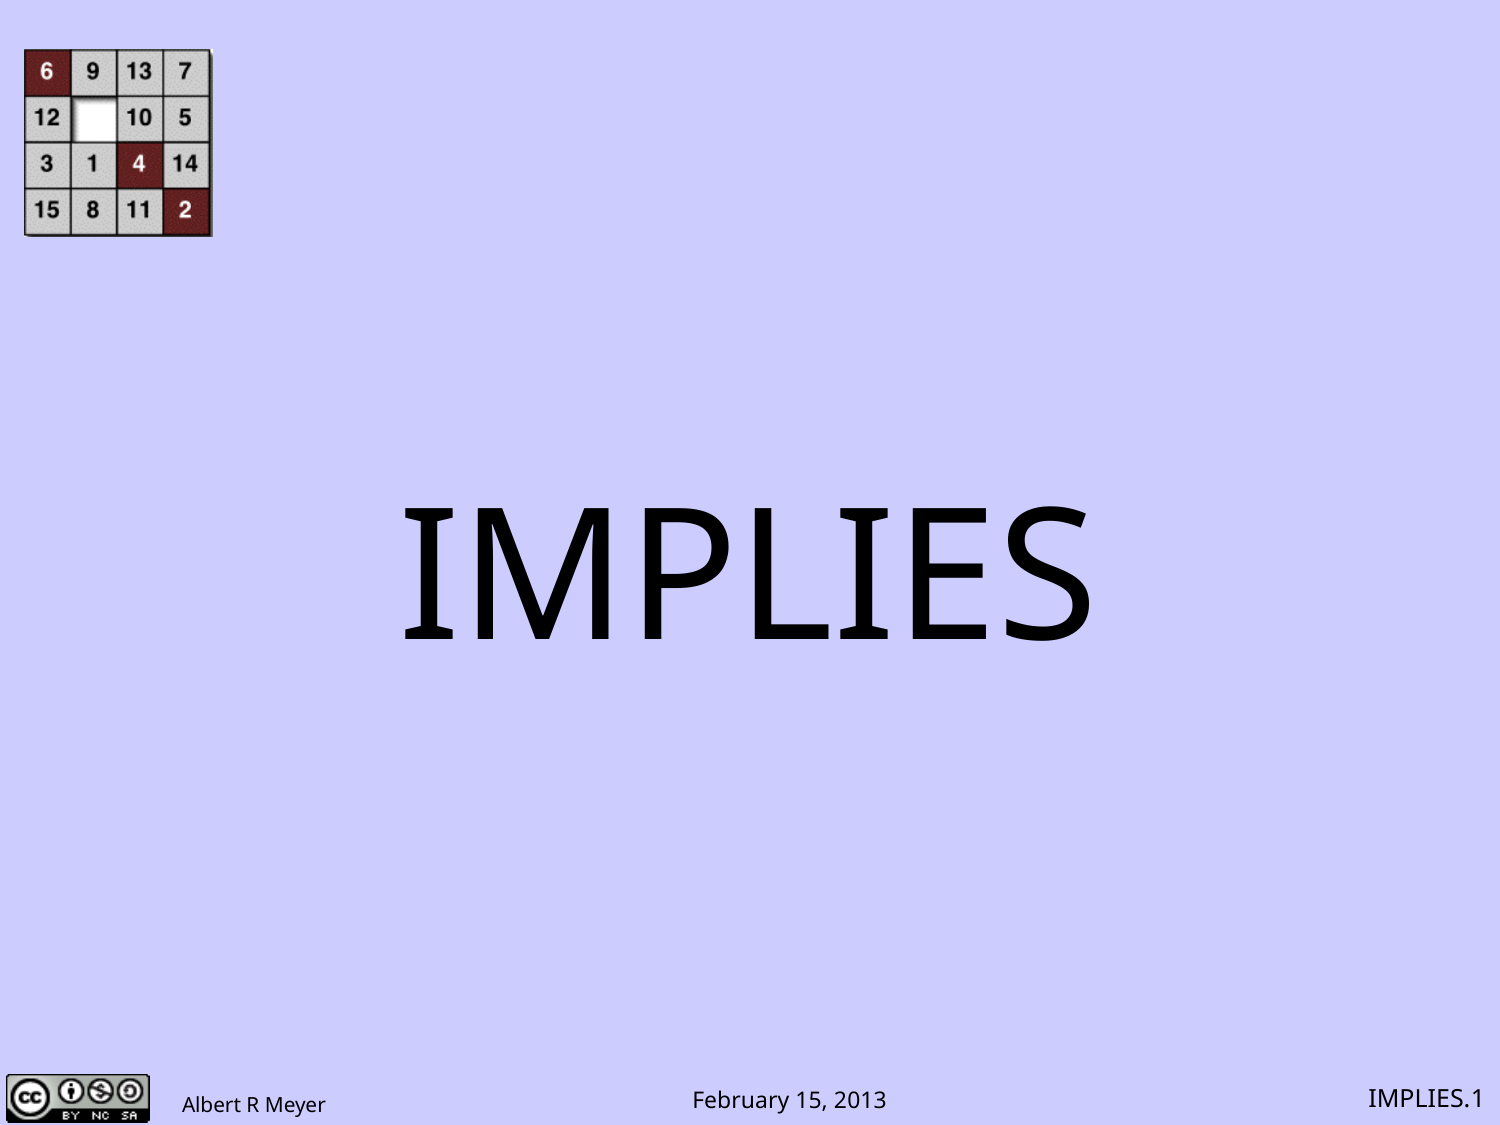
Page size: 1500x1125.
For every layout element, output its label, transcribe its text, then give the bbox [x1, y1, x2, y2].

picture [24, 49, 213, 237]
slide_number IMPLIES.1 [1341, 1074, 1500, 1121]
title IMPLIES [121, 260, 1376, 873]
picture [6, 1074, 150, 1123]
